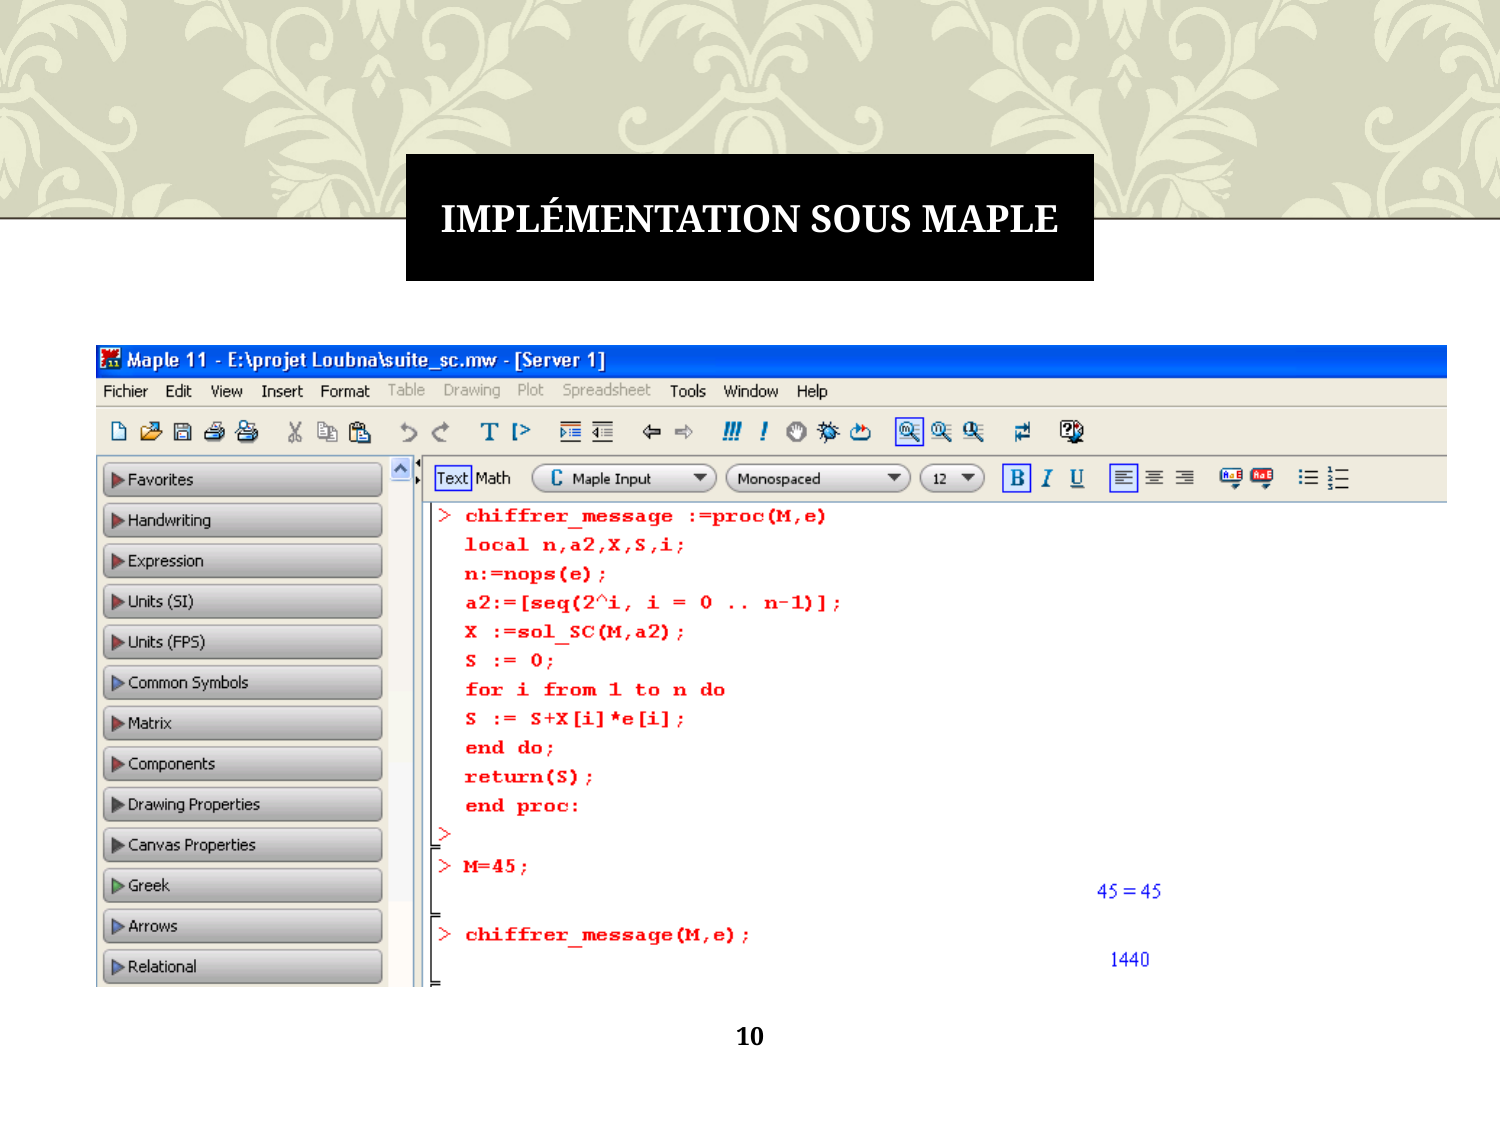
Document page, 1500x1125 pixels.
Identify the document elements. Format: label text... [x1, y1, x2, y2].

title Implémentation sous Maple [406, 154, 1094, 281]
slide_number 10 [662, 1012, 838, 1063]
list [96, 344, 1448, 987]
